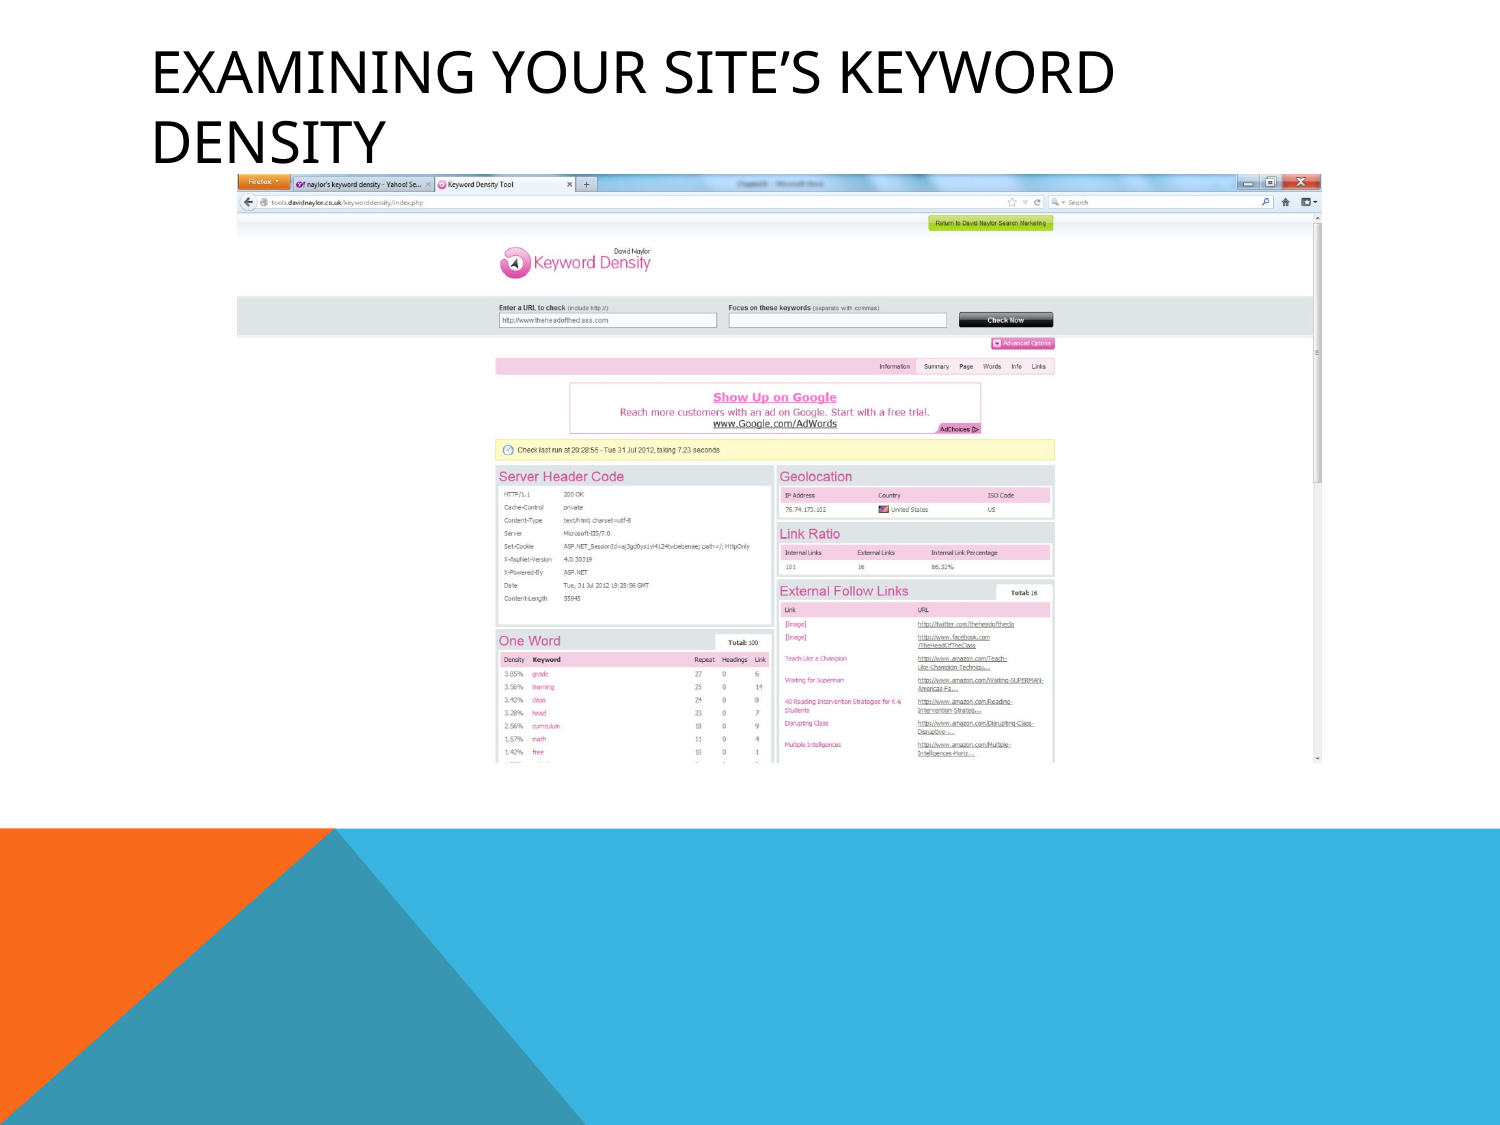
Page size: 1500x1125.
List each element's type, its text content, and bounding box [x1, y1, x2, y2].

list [237, 174, 1322, 763]
title Examining Your Site’s Keyword Density [135, 60, 1369, 150]
